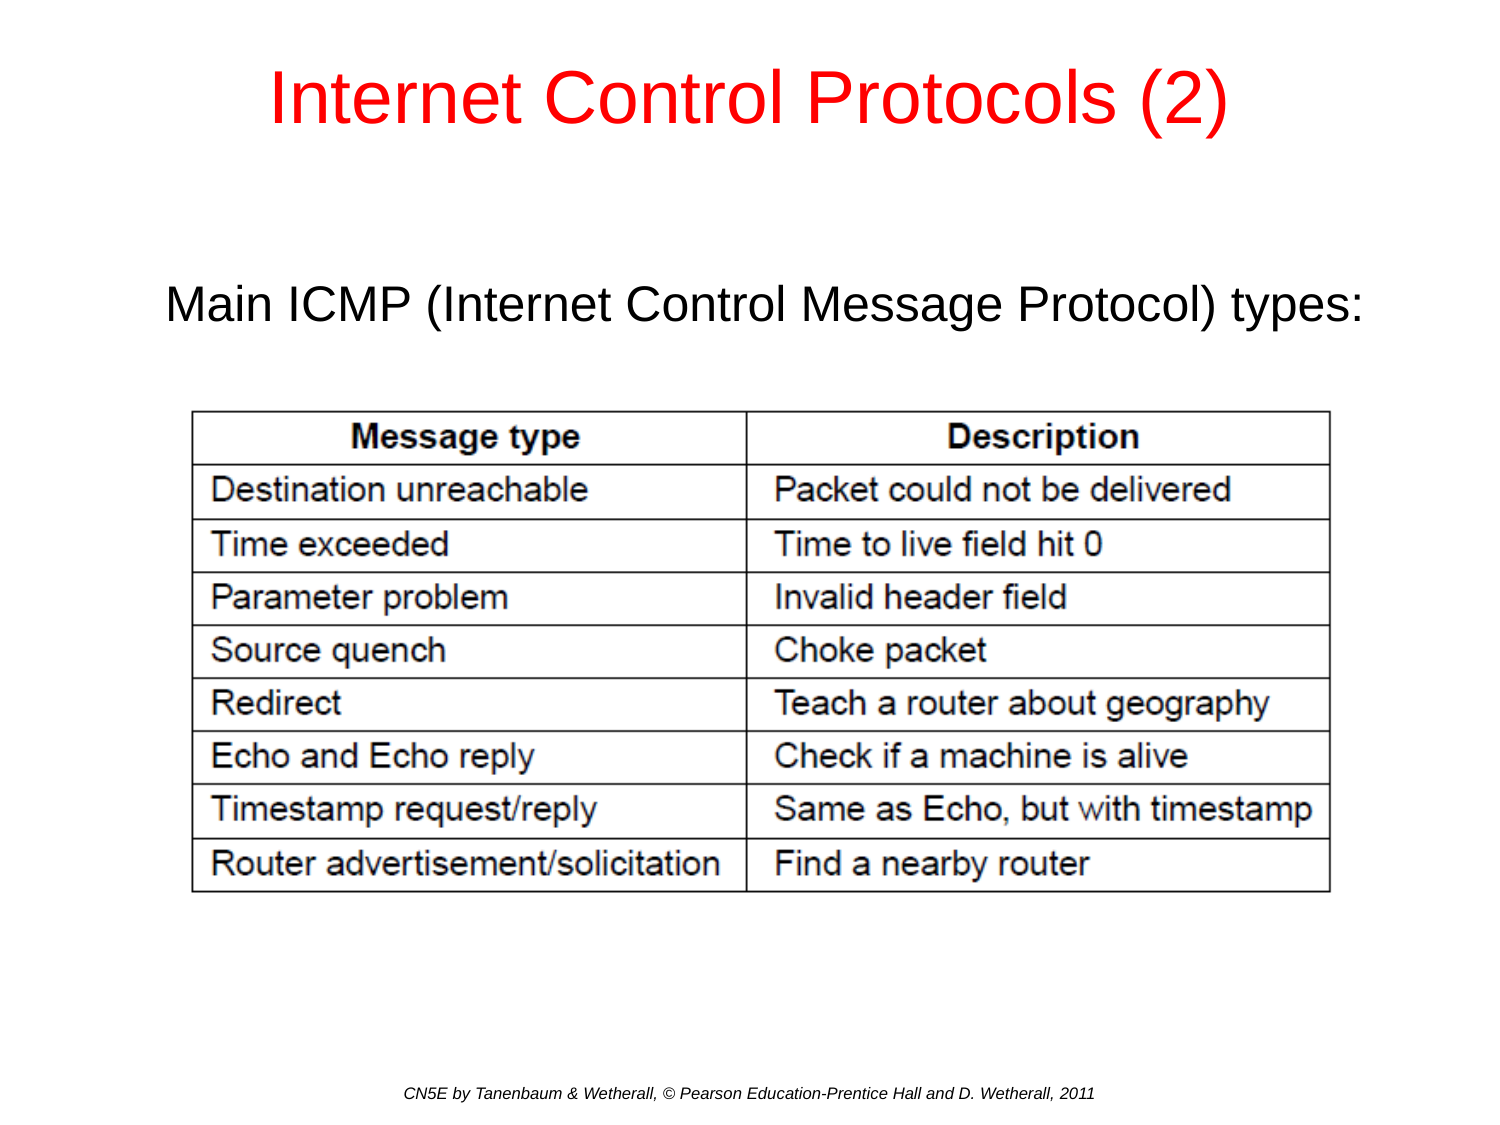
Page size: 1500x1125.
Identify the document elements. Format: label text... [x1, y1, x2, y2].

list Main ICMP (Internet Control Message Protocol) types: [149, 263, 1429, 1020]
title Internet Control Protocols (2) [0, 0, 1500, 188]
picture [167, 389, 1355, 915]
footer CN5E by Tanenbaum & Wetherall, © Pearson Education-Prentice Hall and D. Wetherall, 2011 [0, 1074, 1500, 1125]
